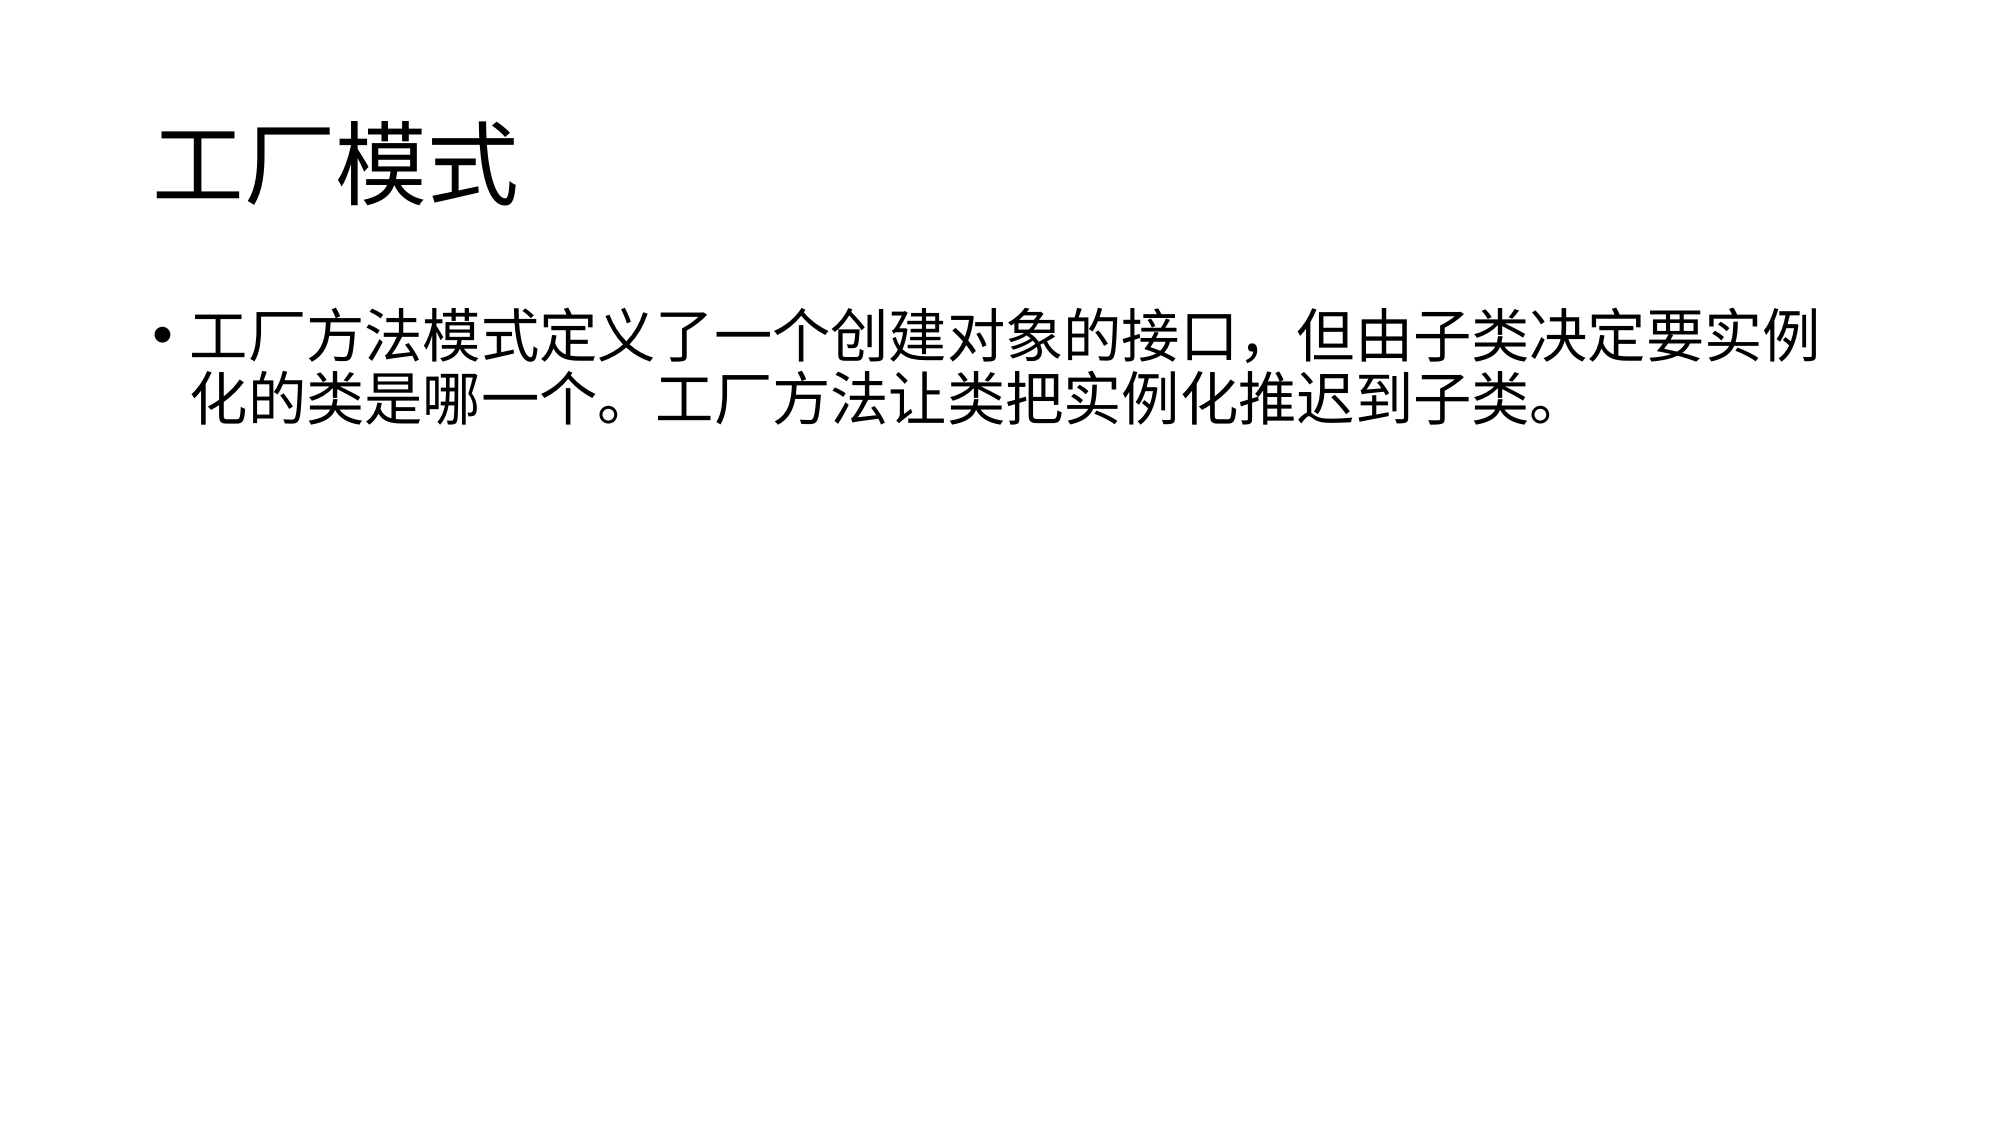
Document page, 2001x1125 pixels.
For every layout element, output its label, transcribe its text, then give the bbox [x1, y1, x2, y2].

list 工厂方法模式定义了一个创建对象的接口，但由子类决定要实例化的类是哪一个。工厂方法让类把实例化推迟到子类。 [137, 299, 1863, 1014]
title 工厂模式 [137, 59, 1863, 278]
